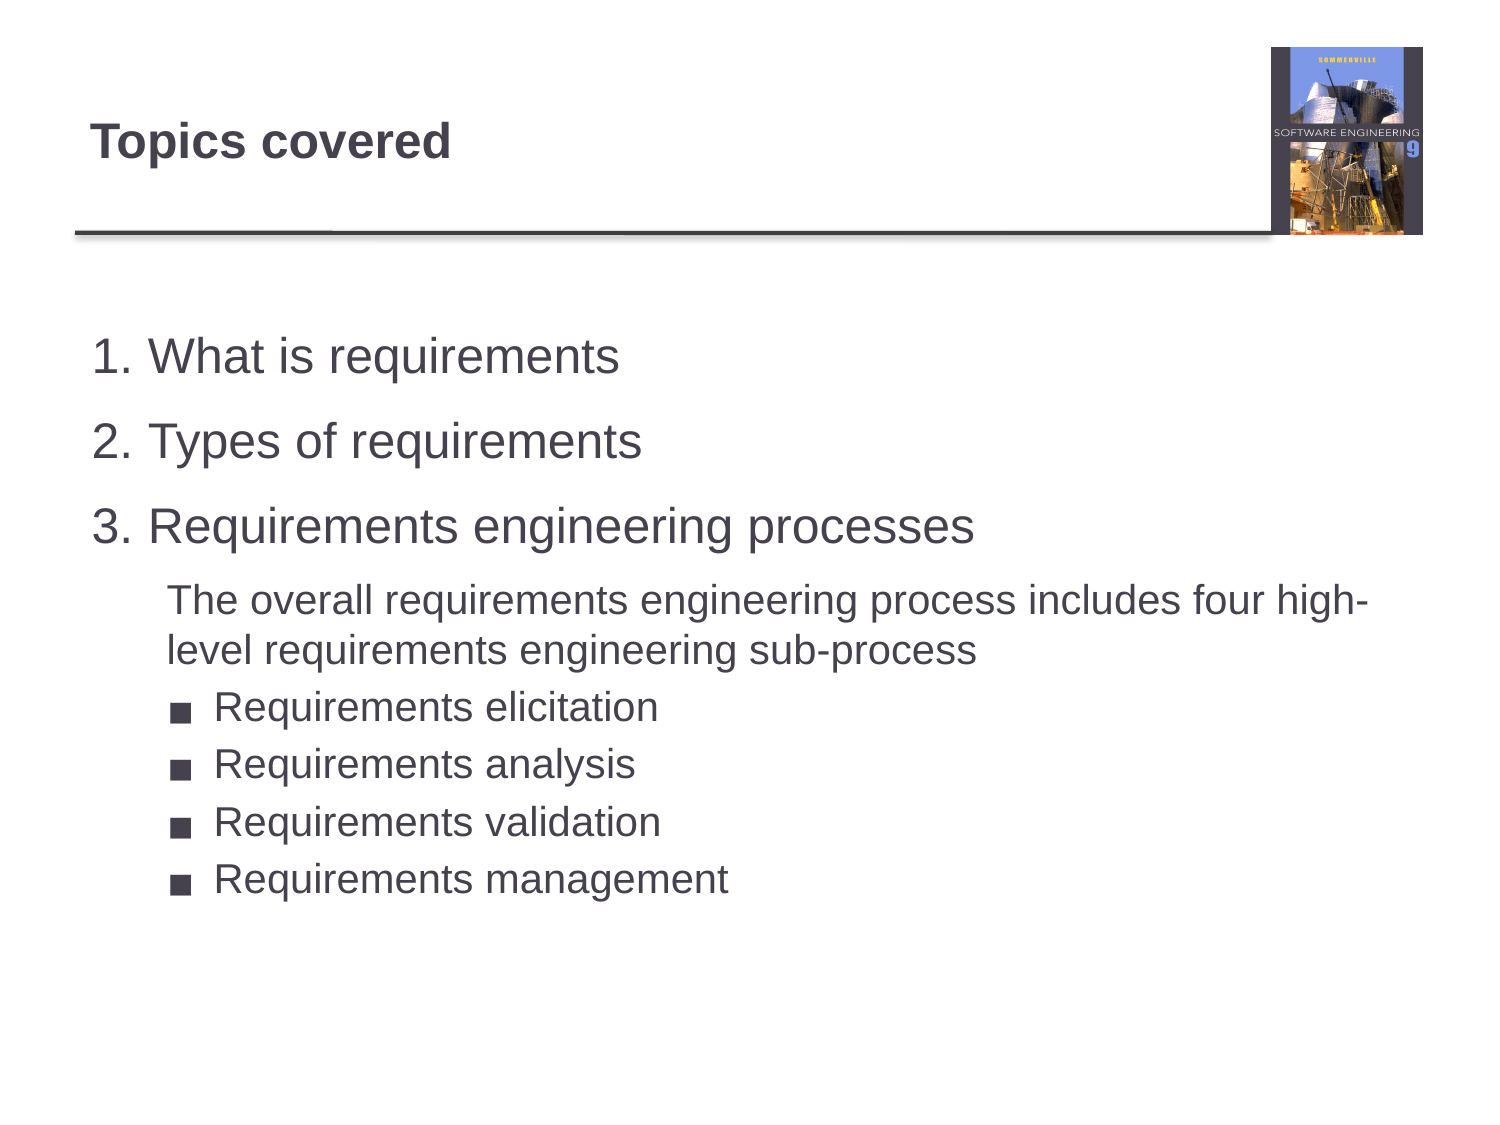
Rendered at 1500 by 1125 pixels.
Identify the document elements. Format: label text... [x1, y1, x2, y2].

title Topics covered [75, 45, 1272, 233]
picture [1272, 47, 1423, 231]
list What is requirements Types of requirements Requirements engineering processes The overall requirements engineering process includes four high-level requirements engineering sub-process Requirements elicitation Requirements analysis Requirements validation Requirements management [76, 231, 1443, 1035]
